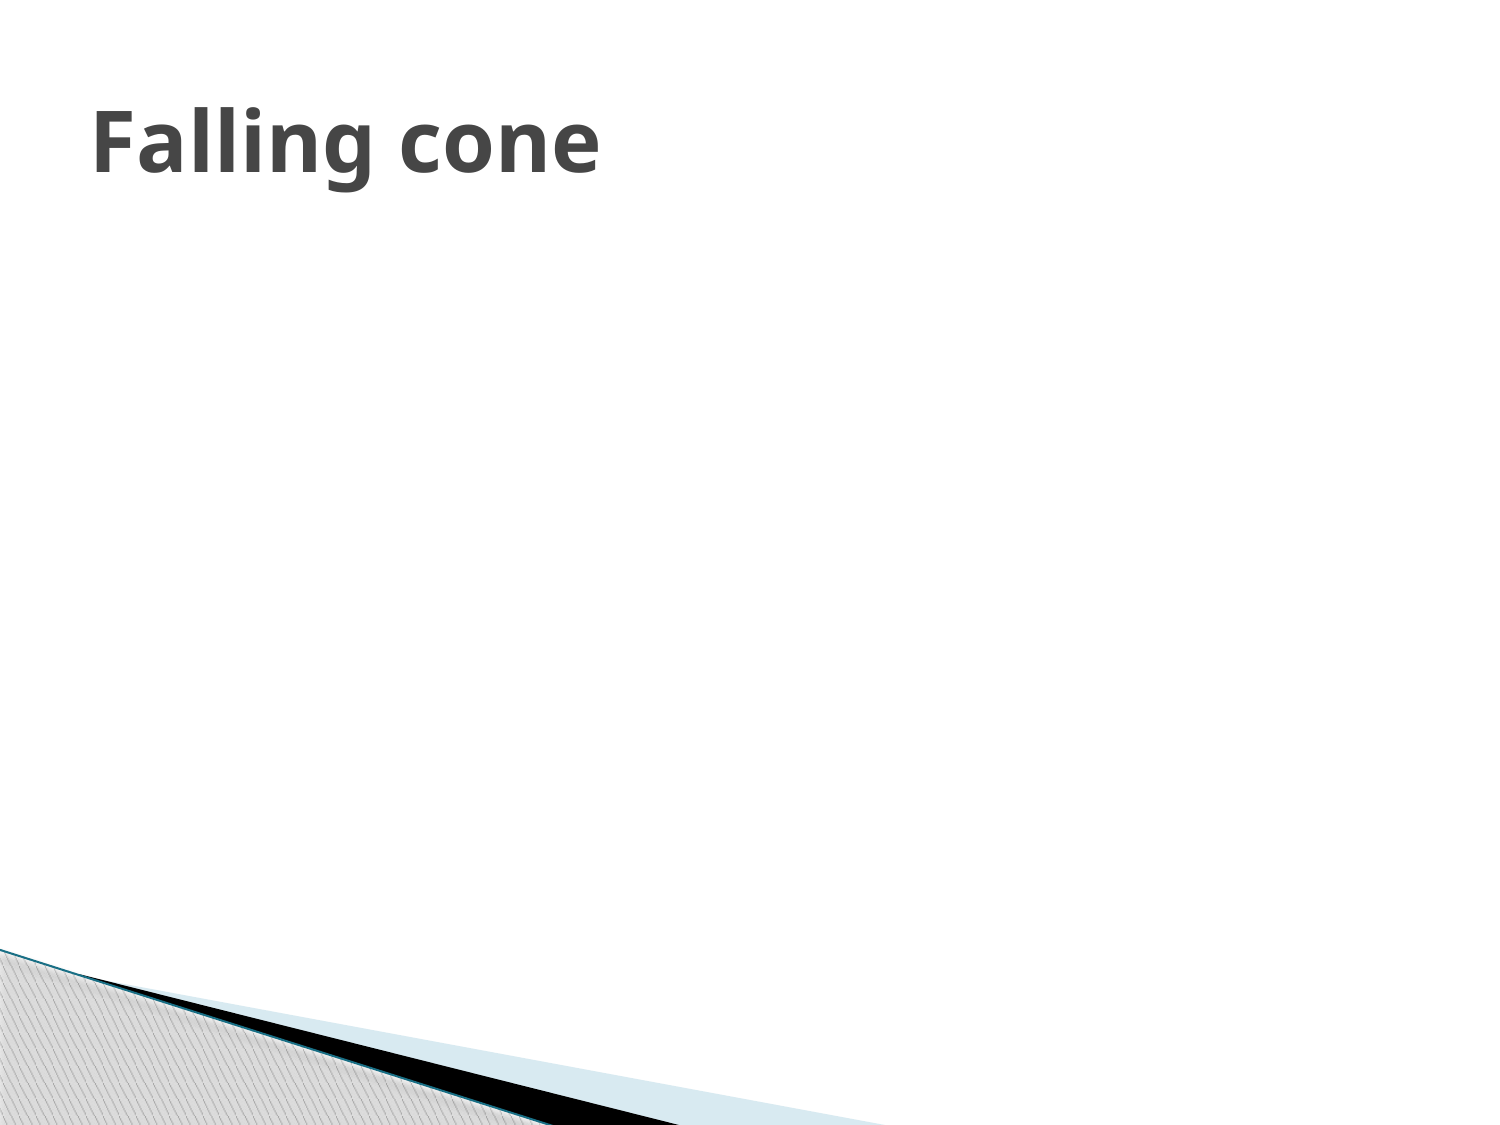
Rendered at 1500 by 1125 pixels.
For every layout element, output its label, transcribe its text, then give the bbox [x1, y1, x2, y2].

title Falling cone [75, 45, 1425, 233]
